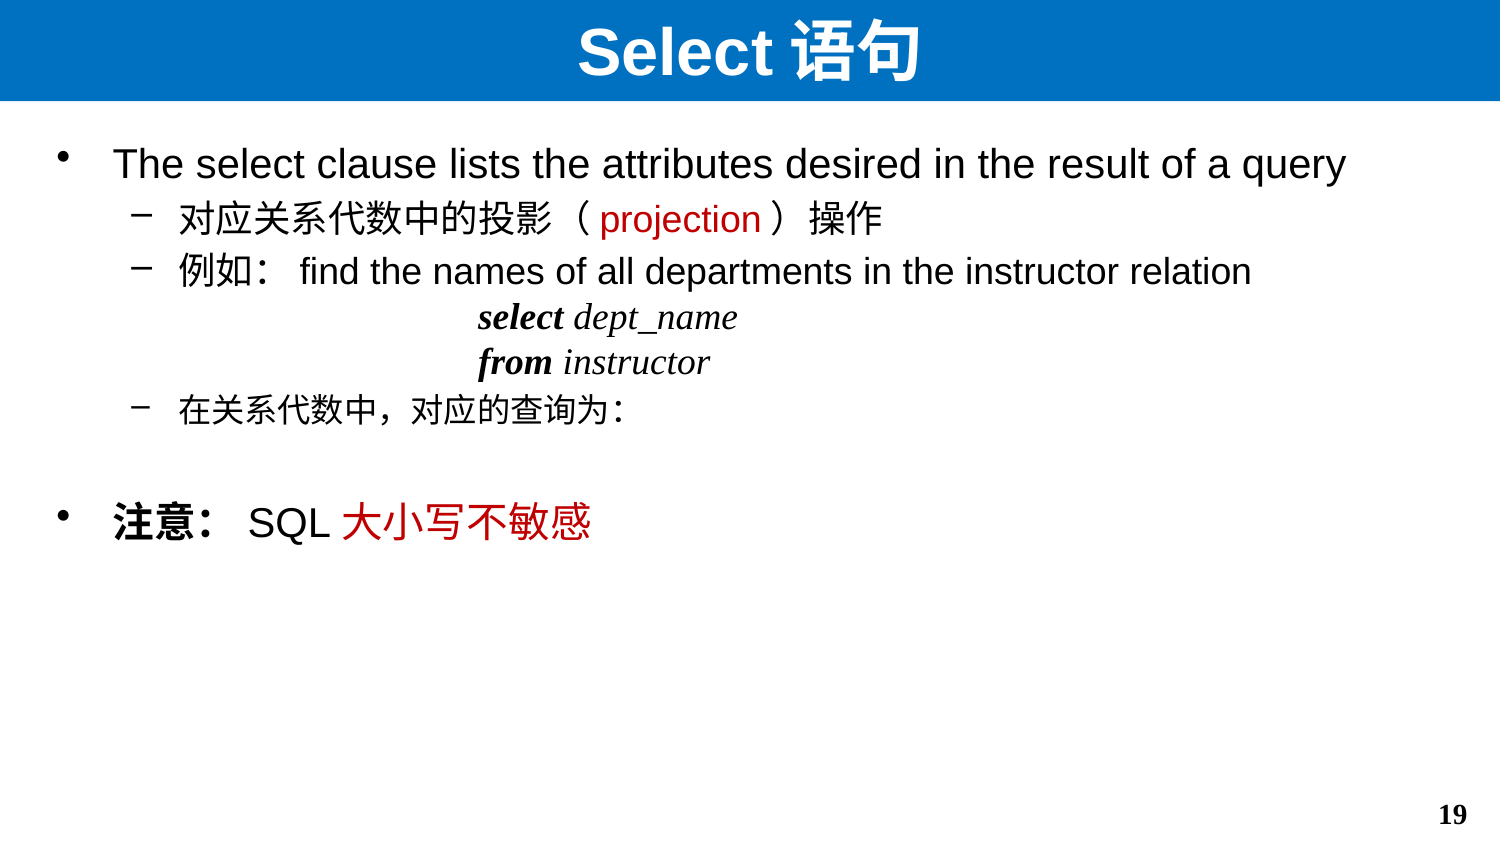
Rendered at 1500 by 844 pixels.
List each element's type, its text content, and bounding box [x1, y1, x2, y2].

title Select语句 [0, 0, 1500, 102]
